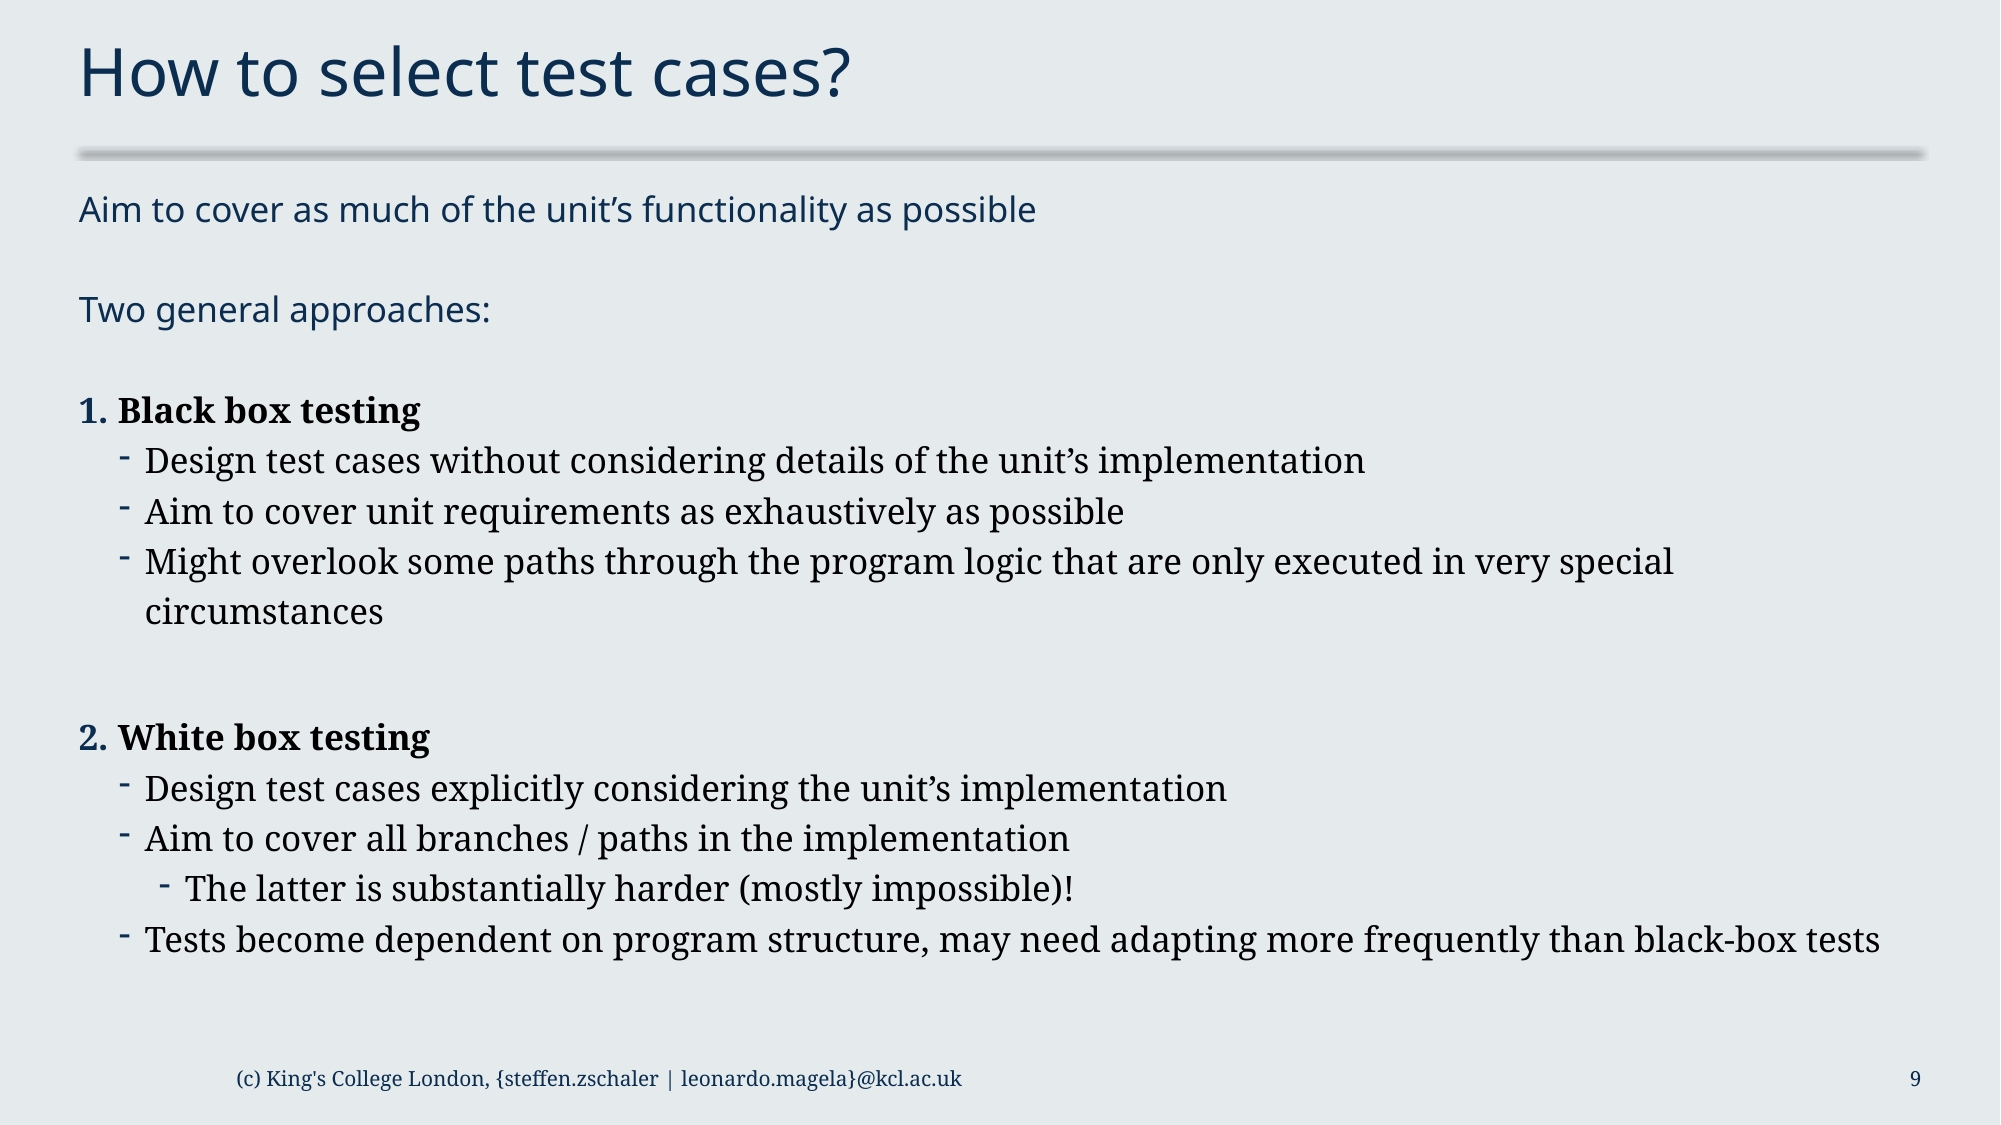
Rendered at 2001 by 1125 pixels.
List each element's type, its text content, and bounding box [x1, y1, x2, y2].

slide_number 9 [1763, 1065, 1922, 1125]
list Aim to cover as much of the unit’s functionality as possible Two general approaches: Black box testing Design test cases without considering details of the unit’s implementation Aim to cover unit requirements as exhaustively as possible Might overlook some paths through the program logic that are only executed in very special circumstances White box testing Design test cases explicitly considering the unit’s implementation Aim to cover all branches / paths in the implementation The latter is substantially harder (mostly impossible)! Tests become dependent on program structure, may need adapting more frequently than black-box tests [78, 178, 1922, 976]
title How to select test cases? [78, 29, 1922, 148]
footer (c) King's College London, {steffen.zschaler | leonardo.magela}@kcl.ac.uk [236, 1065, 1763, 1125]
